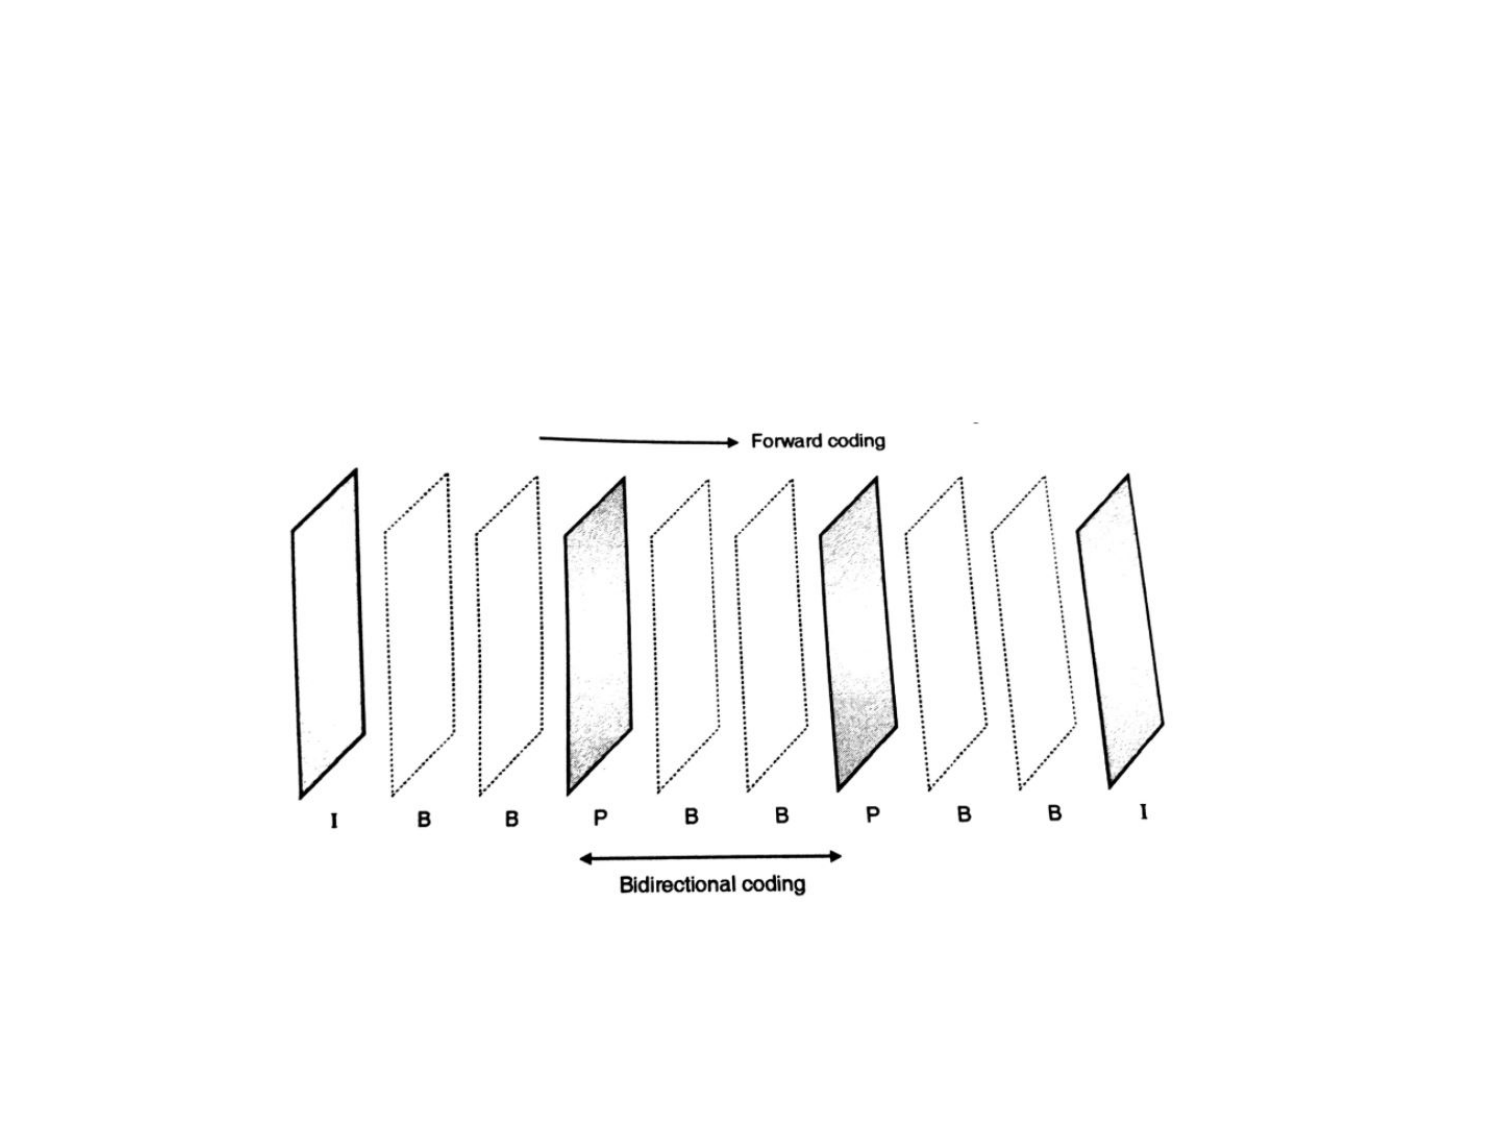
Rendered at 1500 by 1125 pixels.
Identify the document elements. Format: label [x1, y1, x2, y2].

list [255, 410, 1245, 902]
